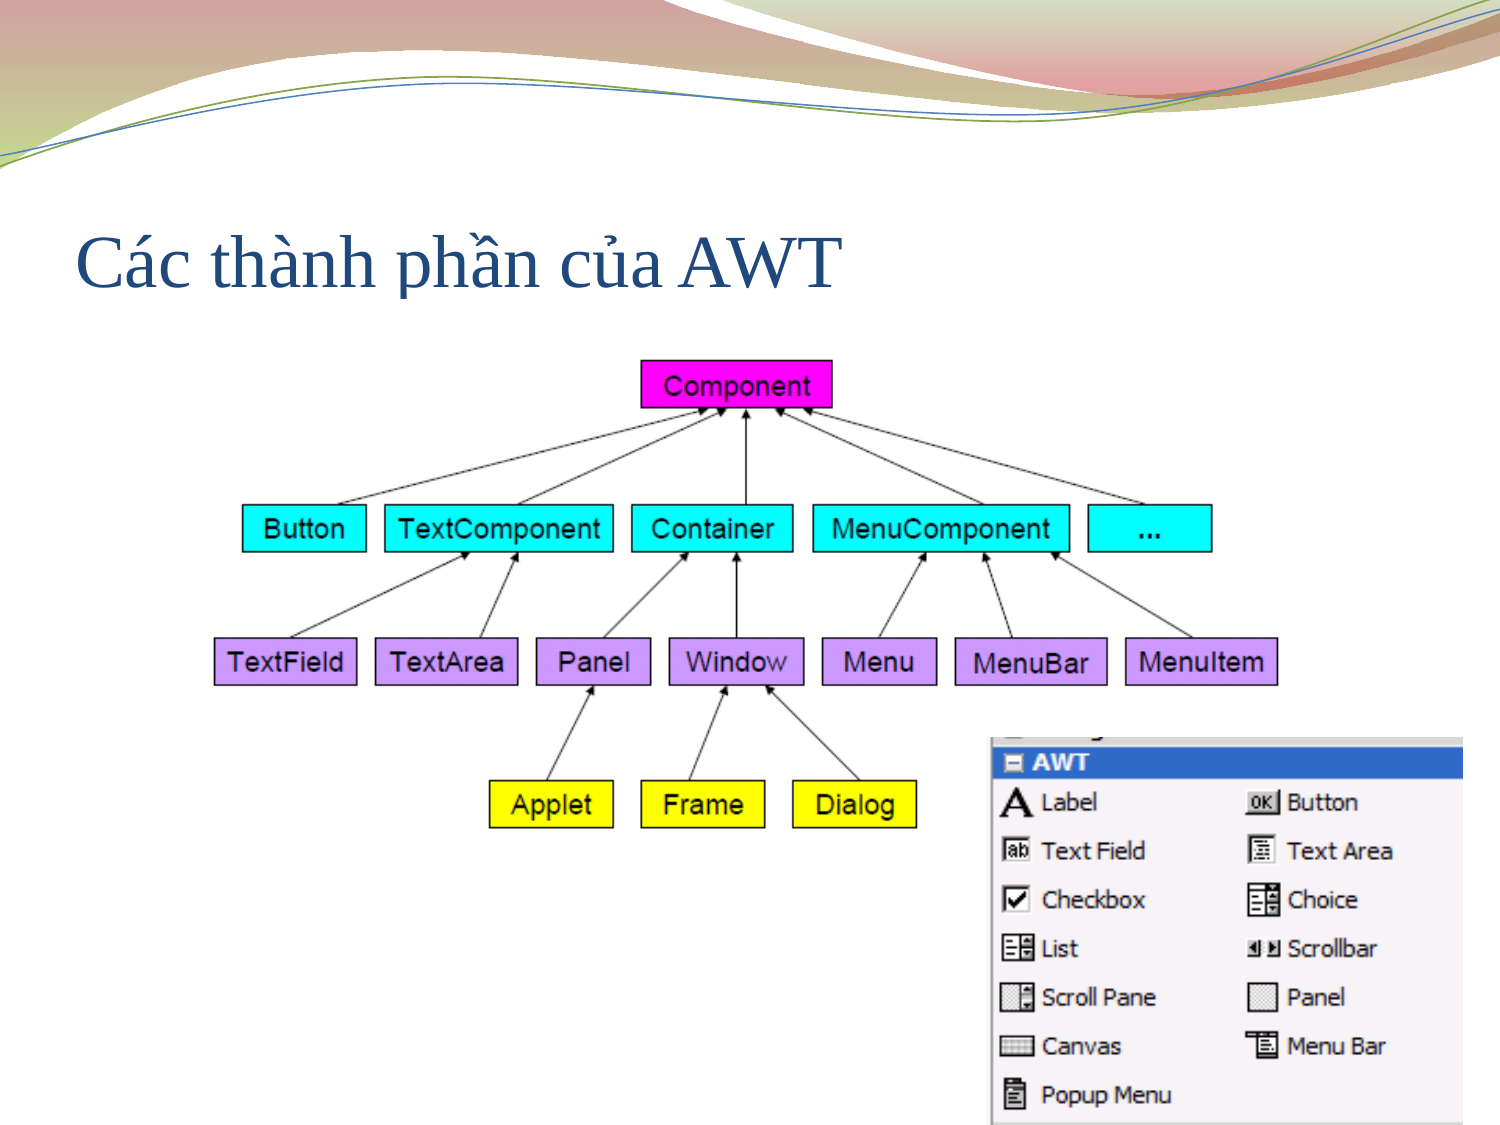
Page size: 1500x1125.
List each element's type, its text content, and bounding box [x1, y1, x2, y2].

picture [199, 299, 1463, 1125]
title Các thành phần của AWT [75, 115, 1425, 303]
